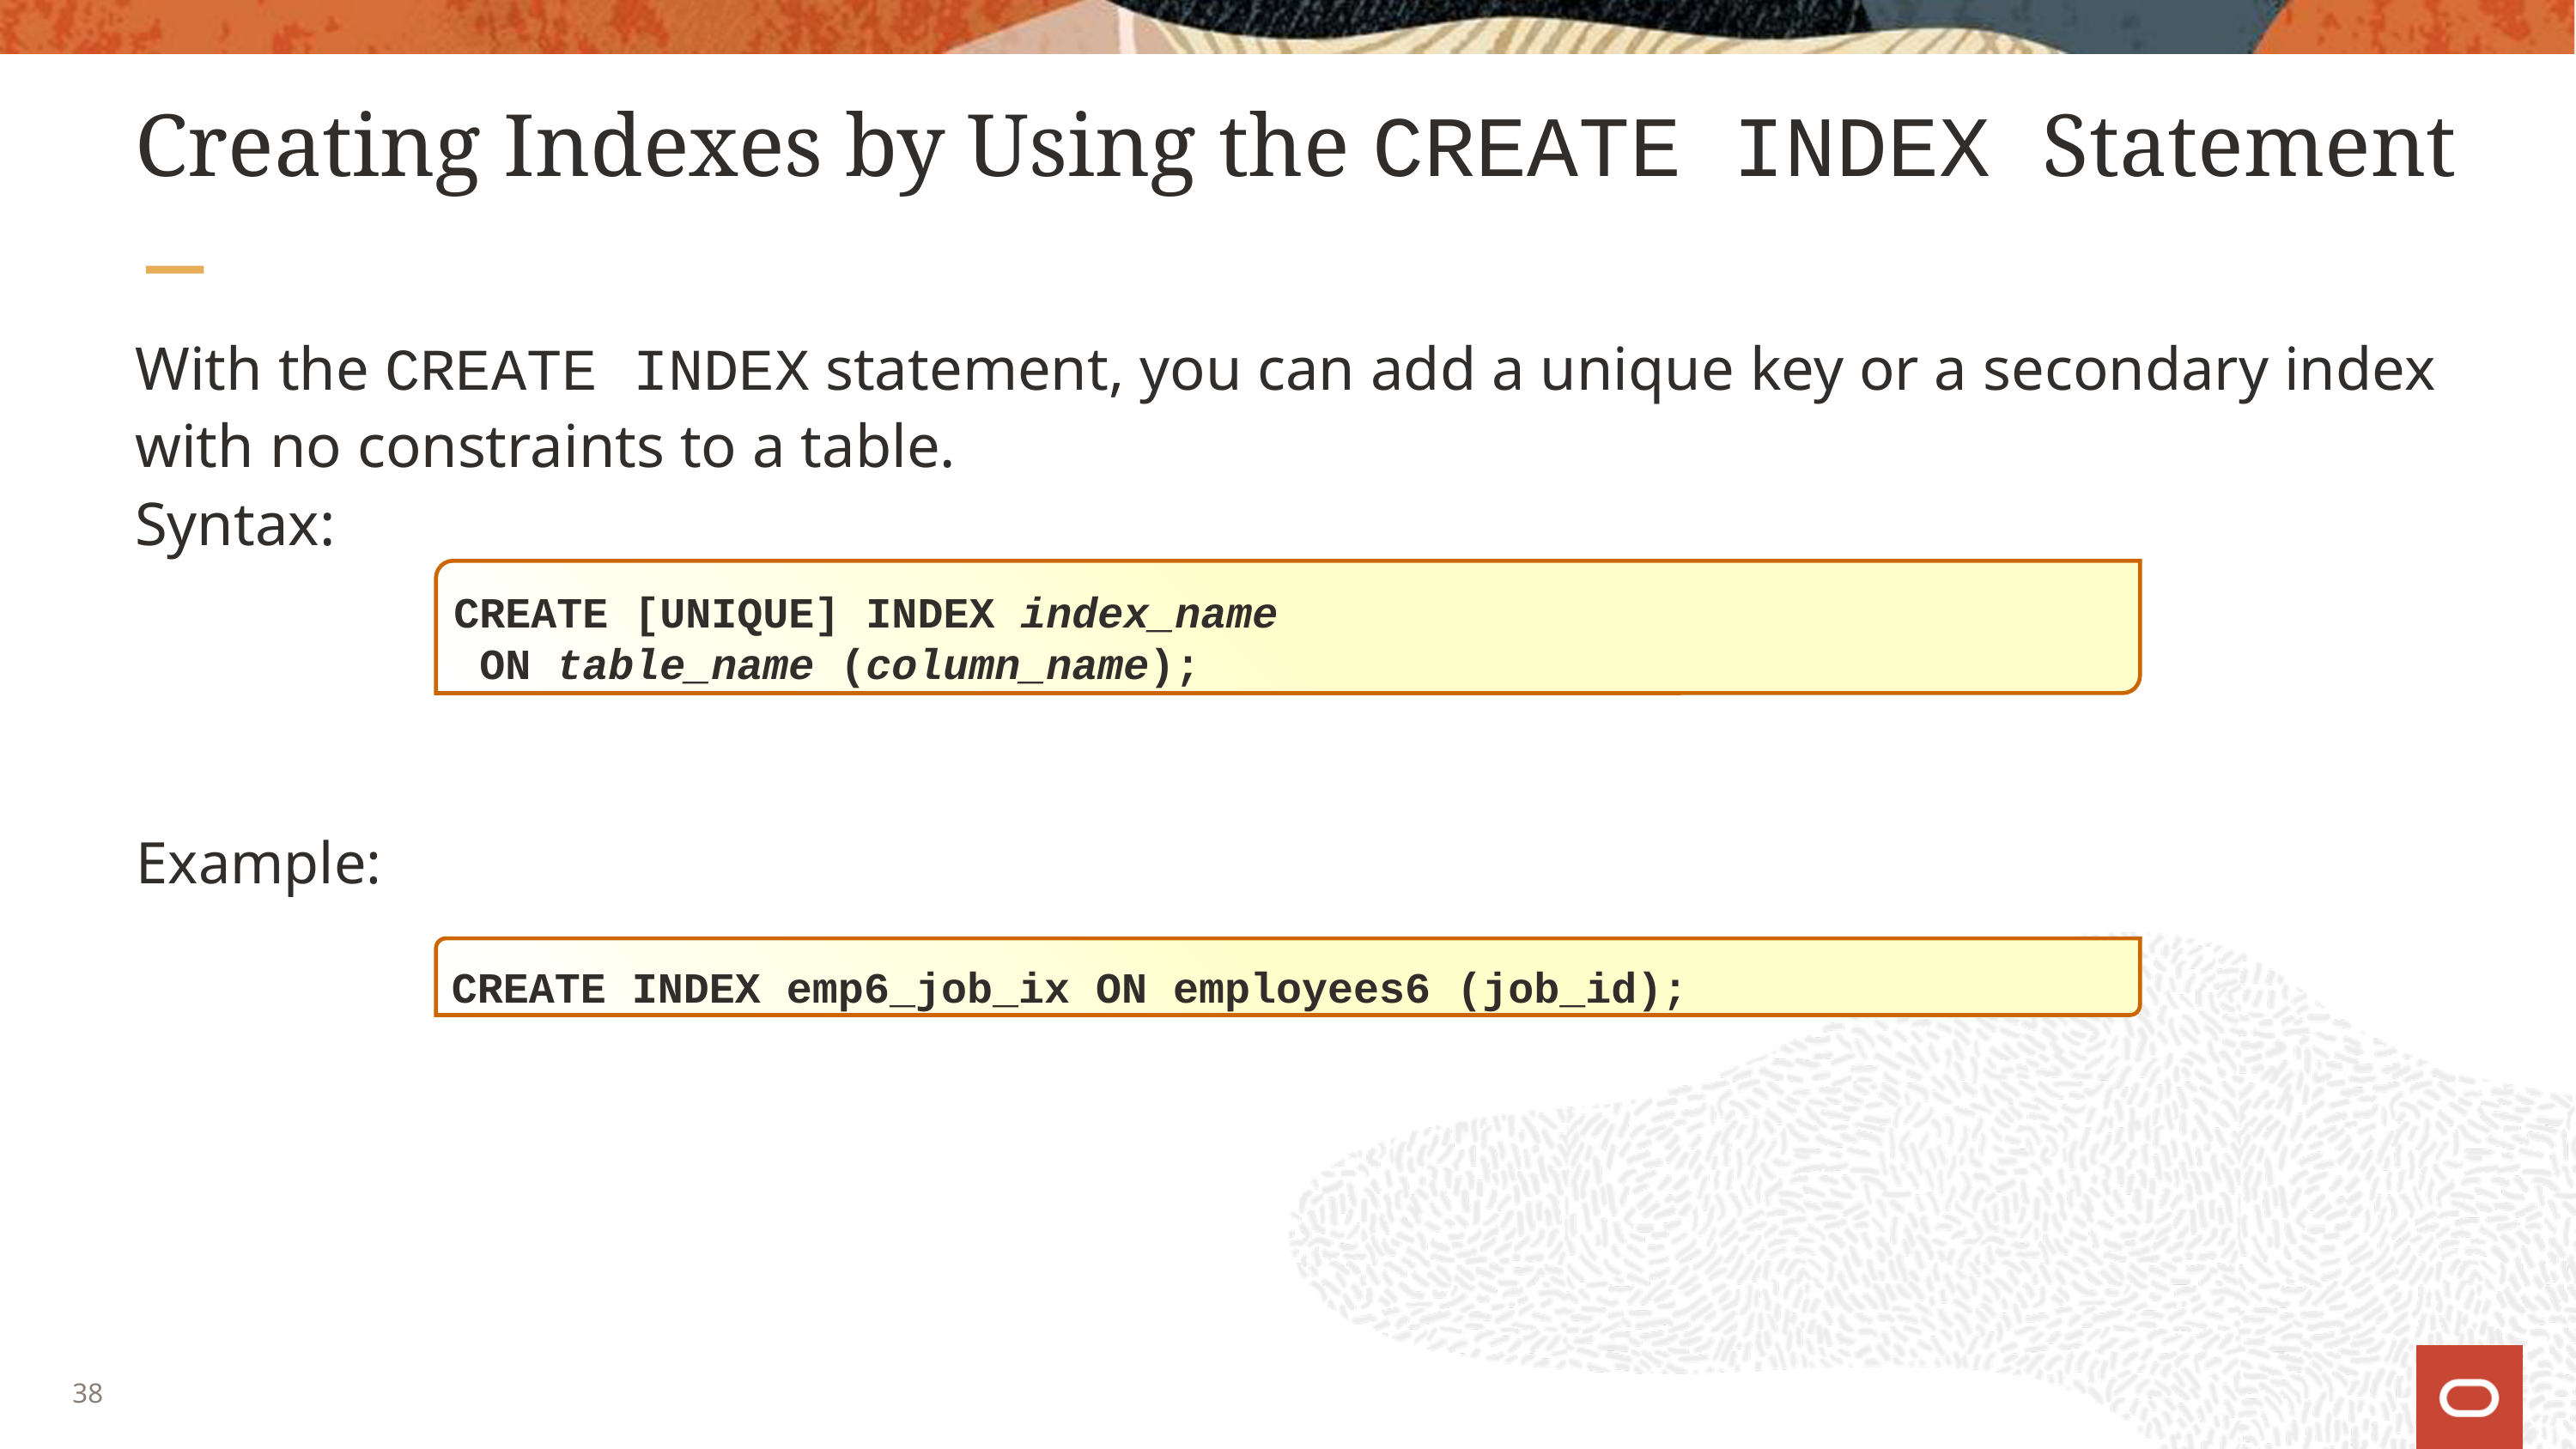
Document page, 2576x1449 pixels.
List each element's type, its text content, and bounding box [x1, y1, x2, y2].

picture [2416, 1345, 2523, 1449]
picture [0, 0, 2576, 54]
text_box CREATE [UNIQUE] INDEX index_name ON table_name (column_name); [435, 561, 2141, 694]
text_box CREATE INDEX emp6_job_ix ON employees6 (job_id); [435, 938, 2141, 1016]
text_box Example: [132, 823, 2445, 900]
title Creating Indexes by Using the CREATE INDEX Statement [131, 86, 2576, 252]
list With the CREATE INDEX statement, you can add a unique key or a secondary index with no constraints to a table. Syntax: [131, 319, 2445, 558]
